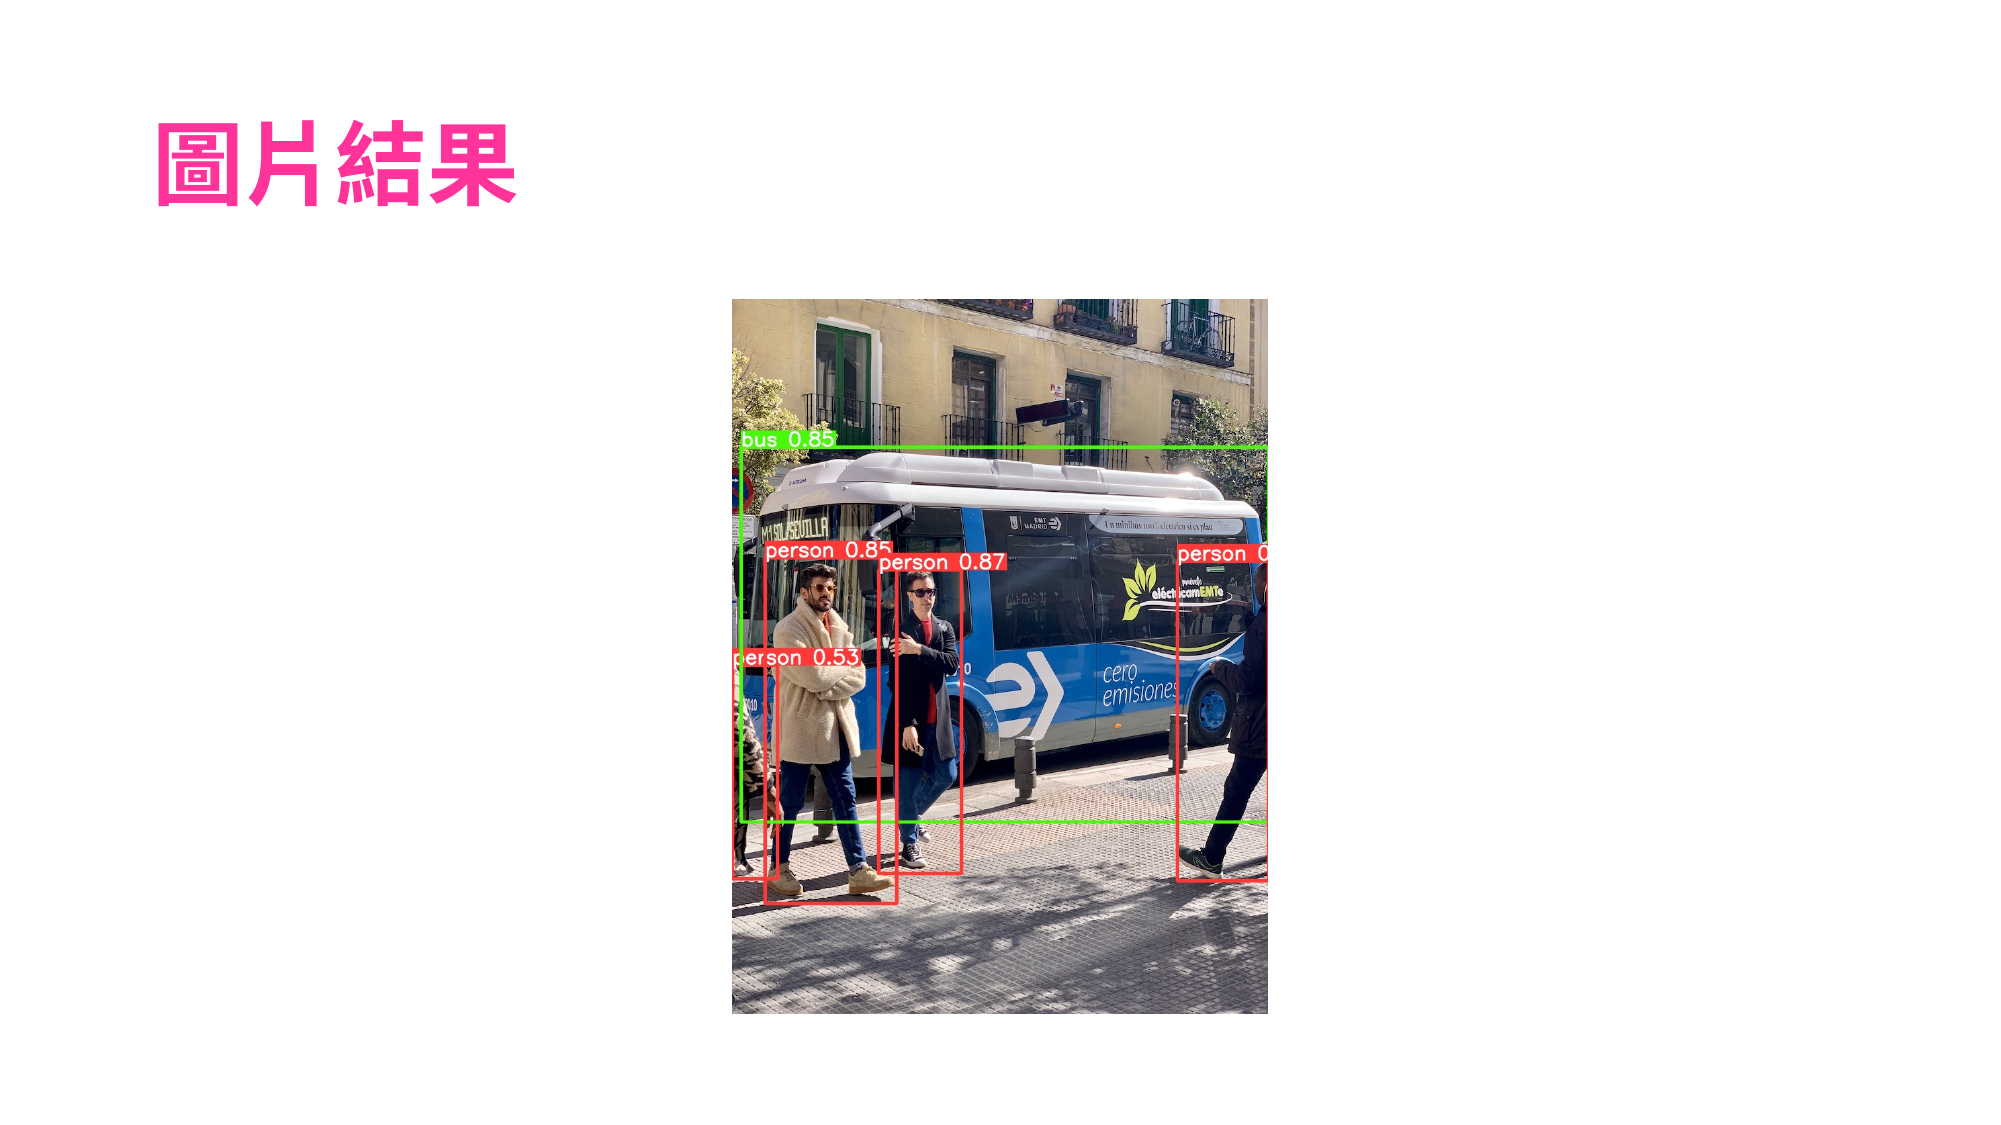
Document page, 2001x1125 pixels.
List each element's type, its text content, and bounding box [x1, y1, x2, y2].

title 圖片結果 [137, 59, 1863, 278]
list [732, 299, 1268, 1014]
